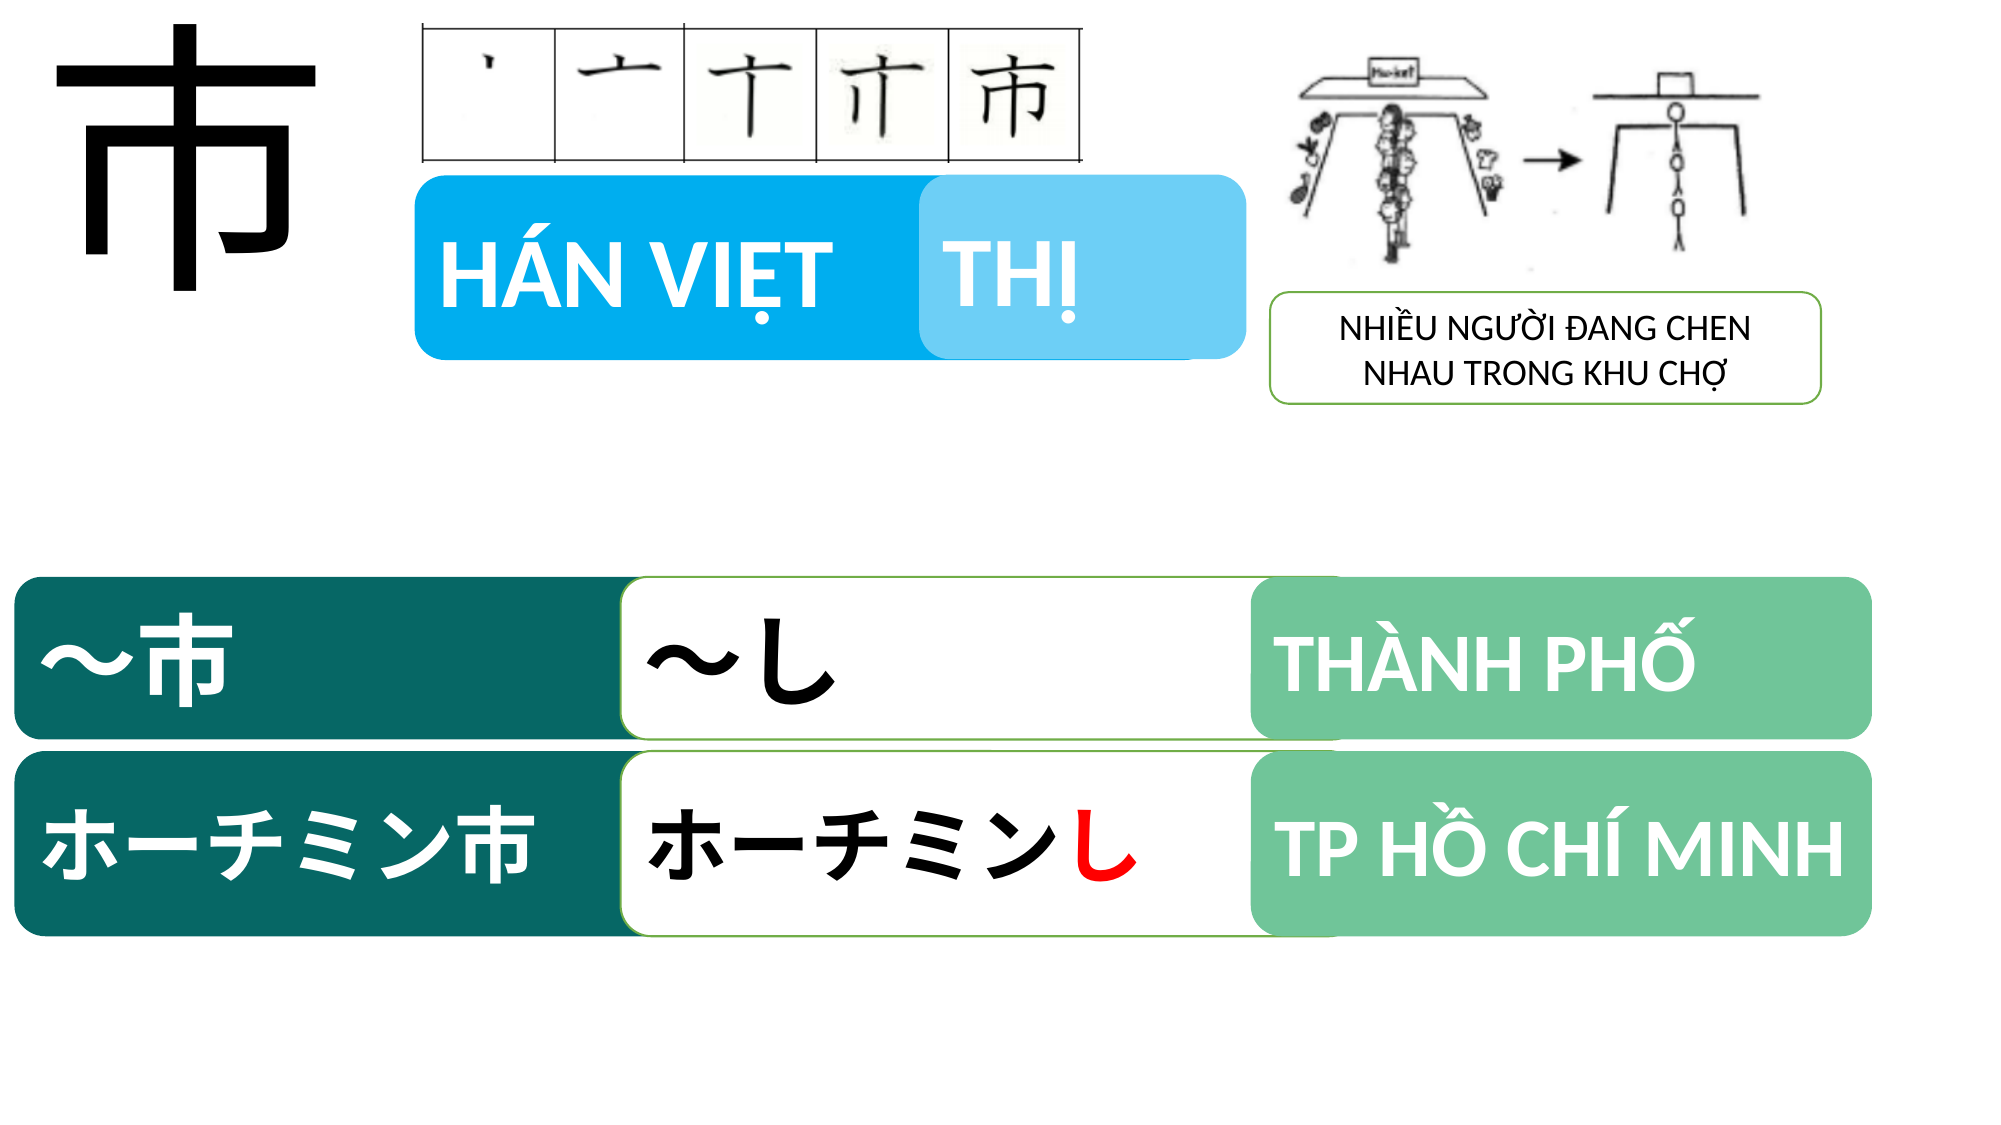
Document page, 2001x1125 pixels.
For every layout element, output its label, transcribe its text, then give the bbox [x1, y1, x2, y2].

text_box TP HỒ CHÍ MINH [1249, 749, 1874, 938]
text_box THỊ [918, 173, 1248, 361]
text_box NHIỀU NGƯỜI ĐANG CHEN NHAU TRONG KHU CHỢ [1268, 291, 1823, 405]
picture [407, 23, 1083, 163]
text_box HÁN VIỆT [413, 174, 1186, 362]
picture [1270, 23, 1777, 281]
text_box 市 [28, 0, 340, 333]
text_box ～市 [13, 575, 644, 741]
text_box ～し [619, 575, 1275, 741]
text_box THÀNH PHỐ [1249, 575, 1874, 741]
text_box ホーチミンし [619, 749, 1277, 938]
text_box ホーチミン市 [13, 749, 647, 938]
